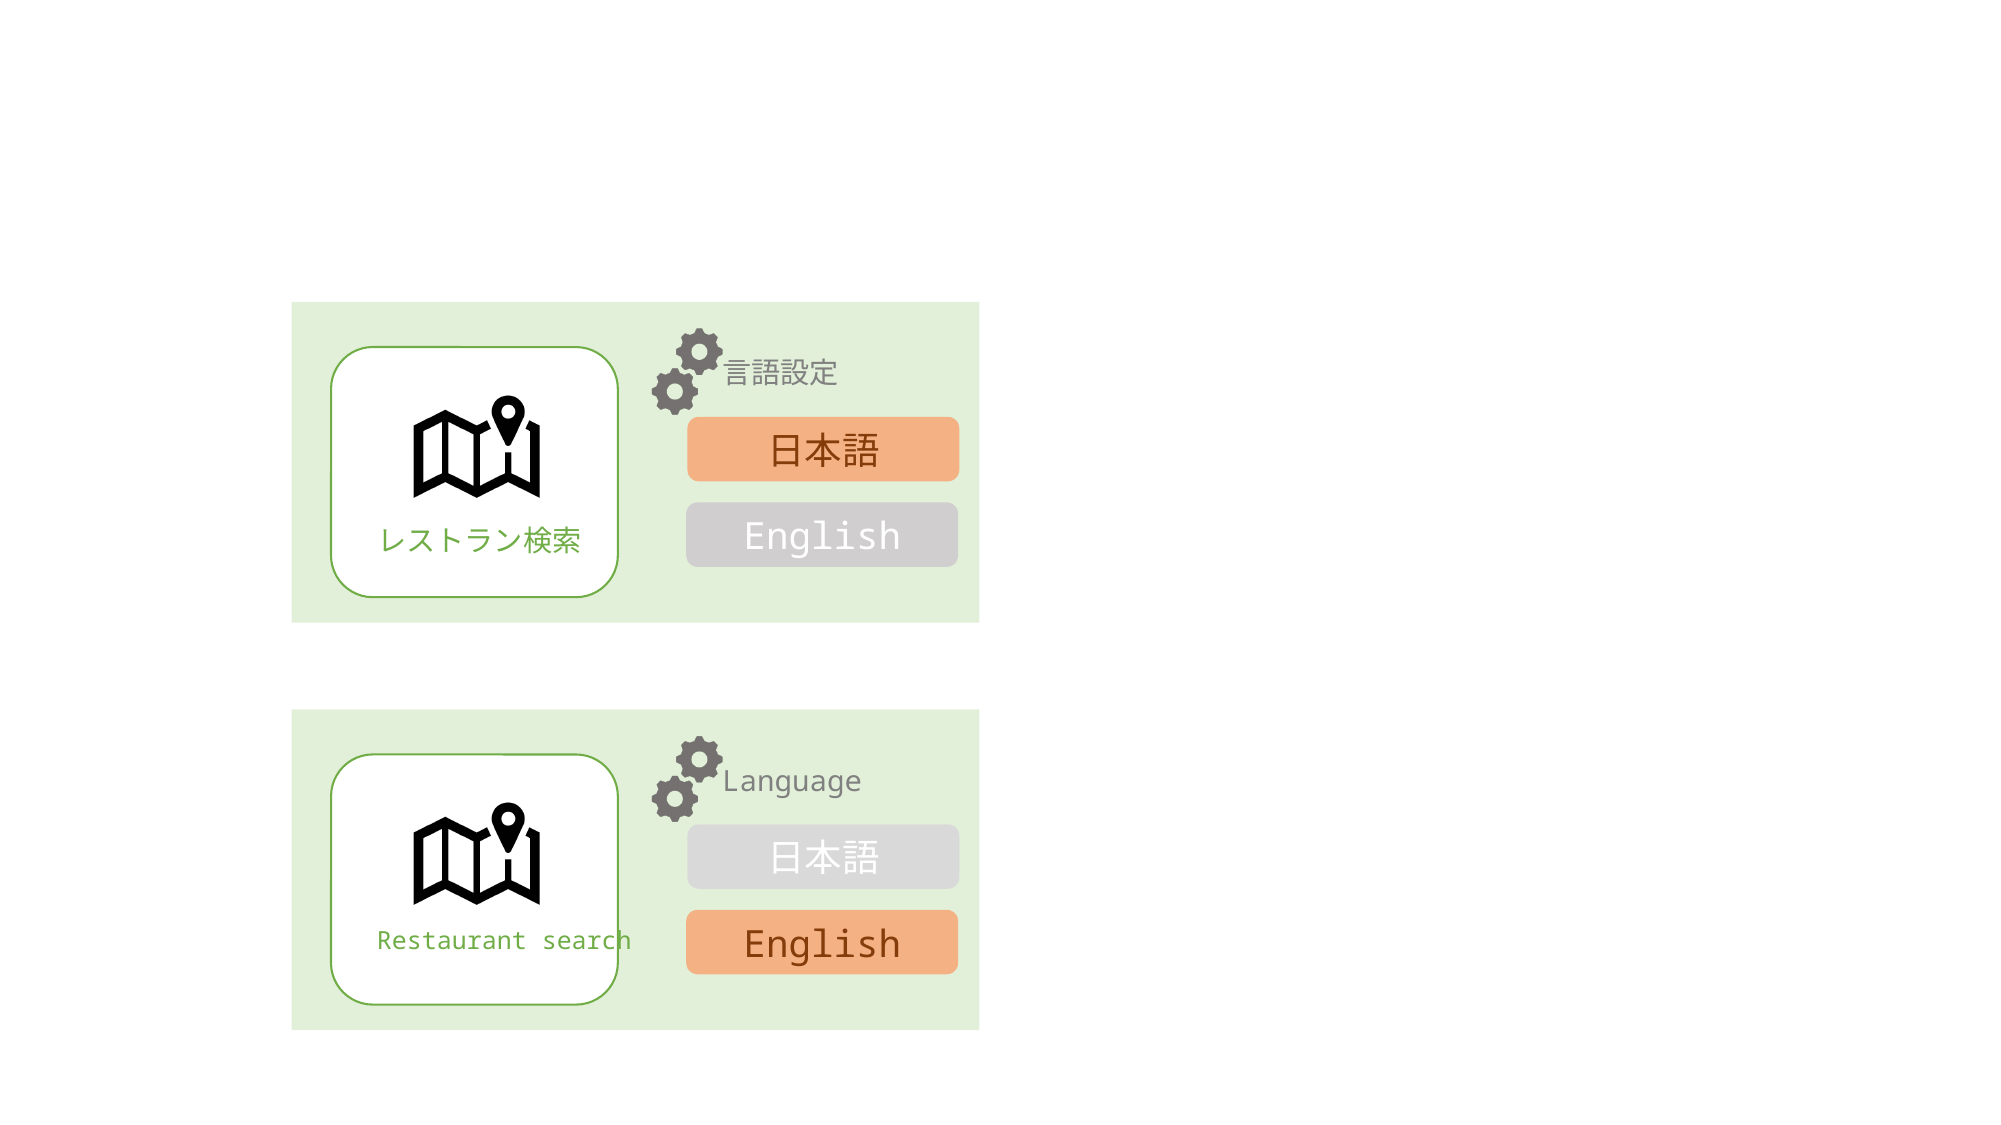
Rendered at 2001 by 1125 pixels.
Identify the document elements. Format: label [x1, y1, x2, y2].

text_box [291, 709, 980, 1031]
text_box [291, 301, 980, 623]
